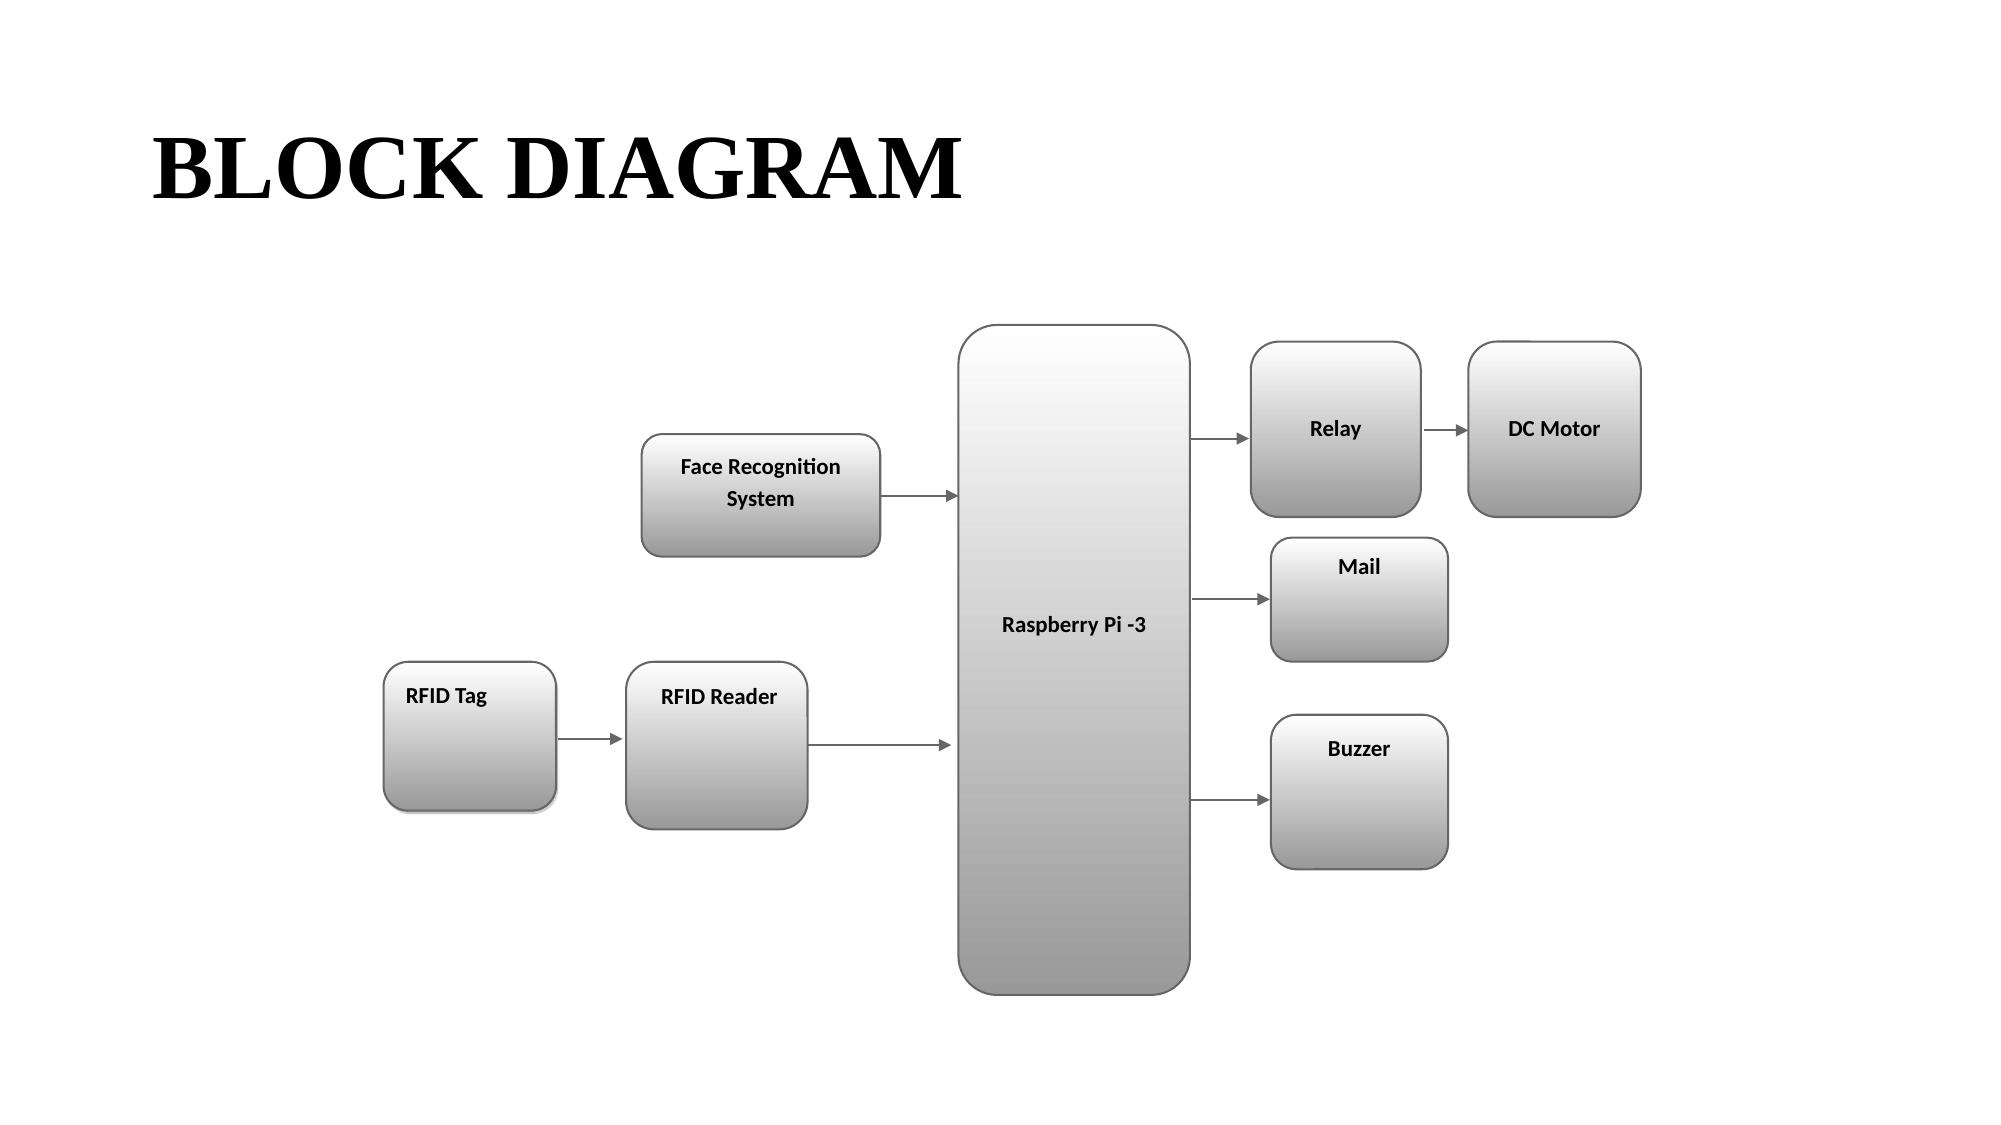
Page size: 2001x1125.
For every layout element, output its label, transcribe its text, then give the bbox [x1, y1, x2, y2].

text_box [383, 324, 1641, 995]
title BLOCK DIAGRAM [137, 59, 1863, 278]
